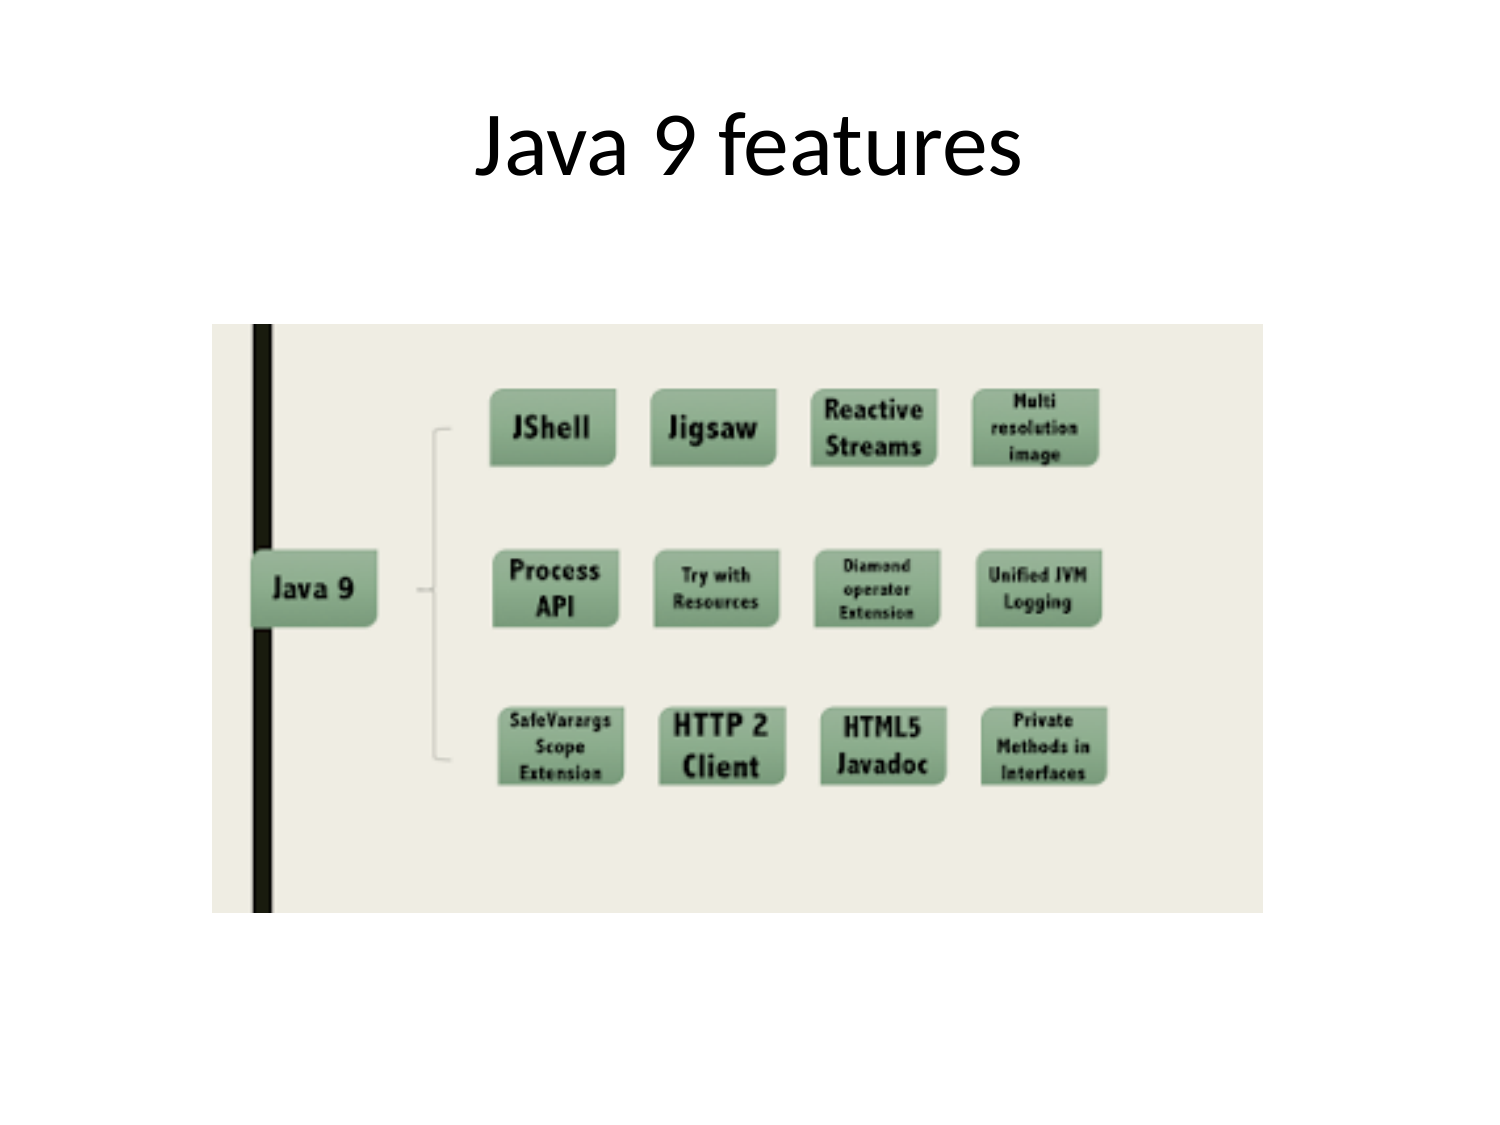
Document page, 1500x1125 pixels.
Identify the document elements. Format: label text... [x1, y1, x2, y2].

title Java 9 features [75, 45, 1425, 233]
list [212, 324, 1263, 913]
